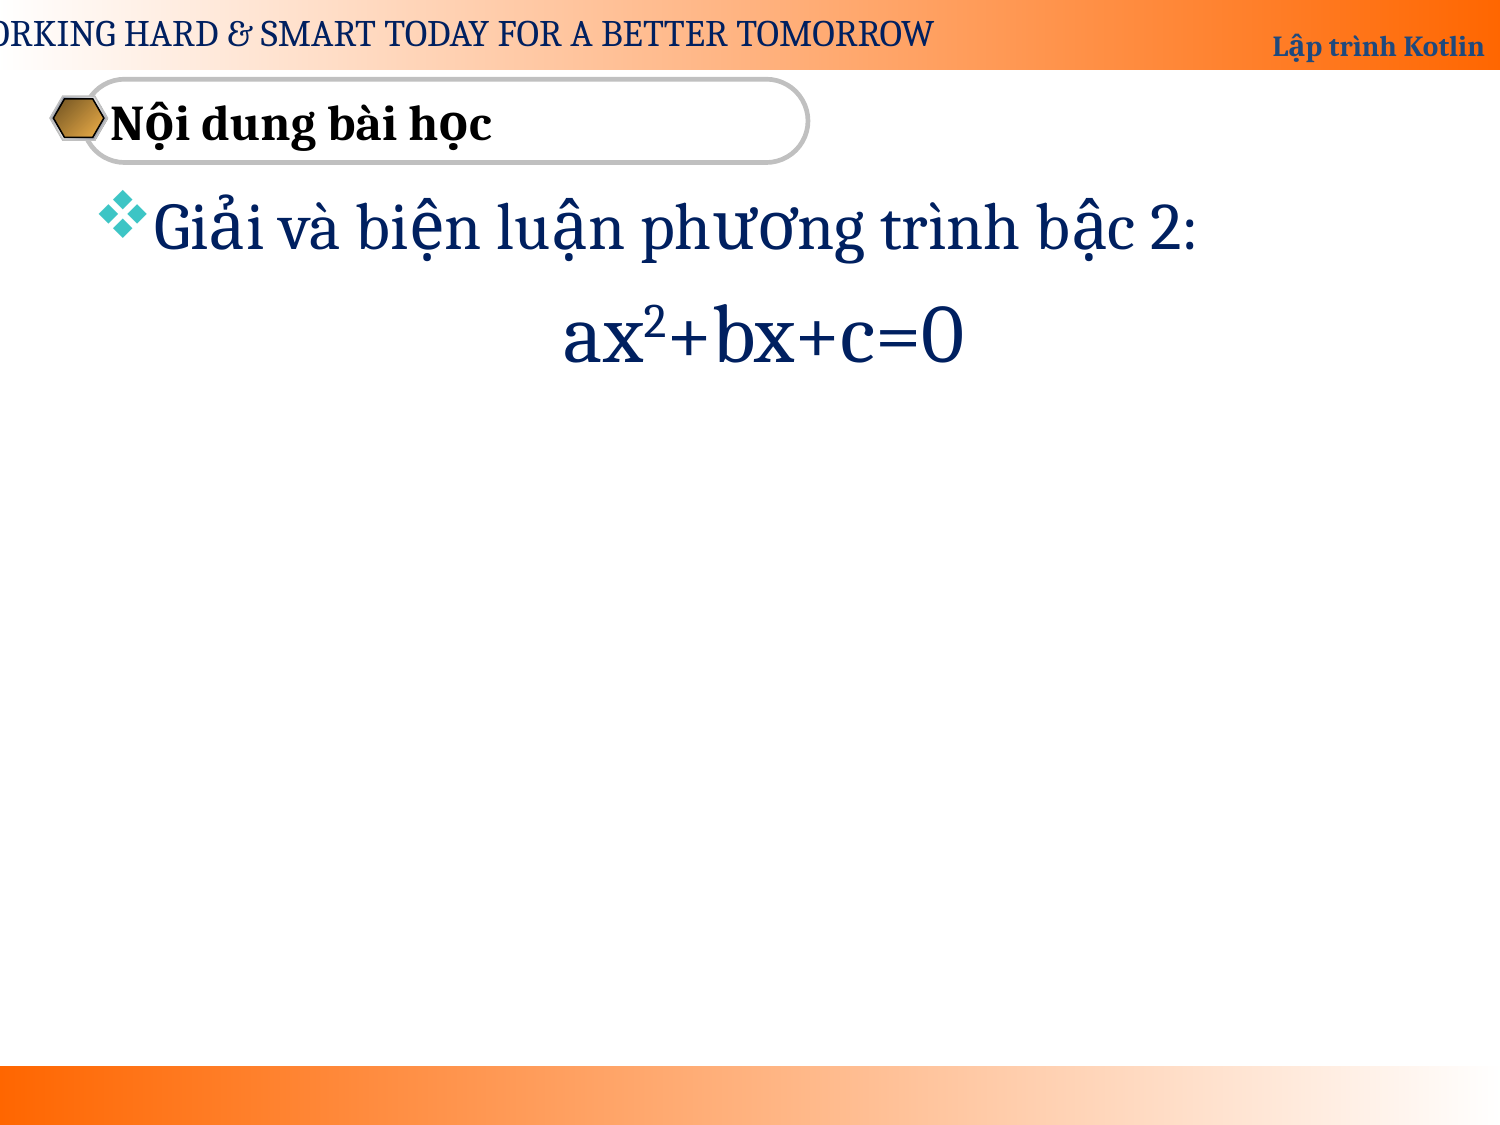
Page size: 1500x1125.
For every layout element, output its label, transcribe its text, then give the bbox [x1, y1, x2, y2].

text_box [49, 78, 809, 163]
text_box Giải và biện luận phương trình bậc 2: ax2+bx+c=0 [78, 174, 1450, 1025]
